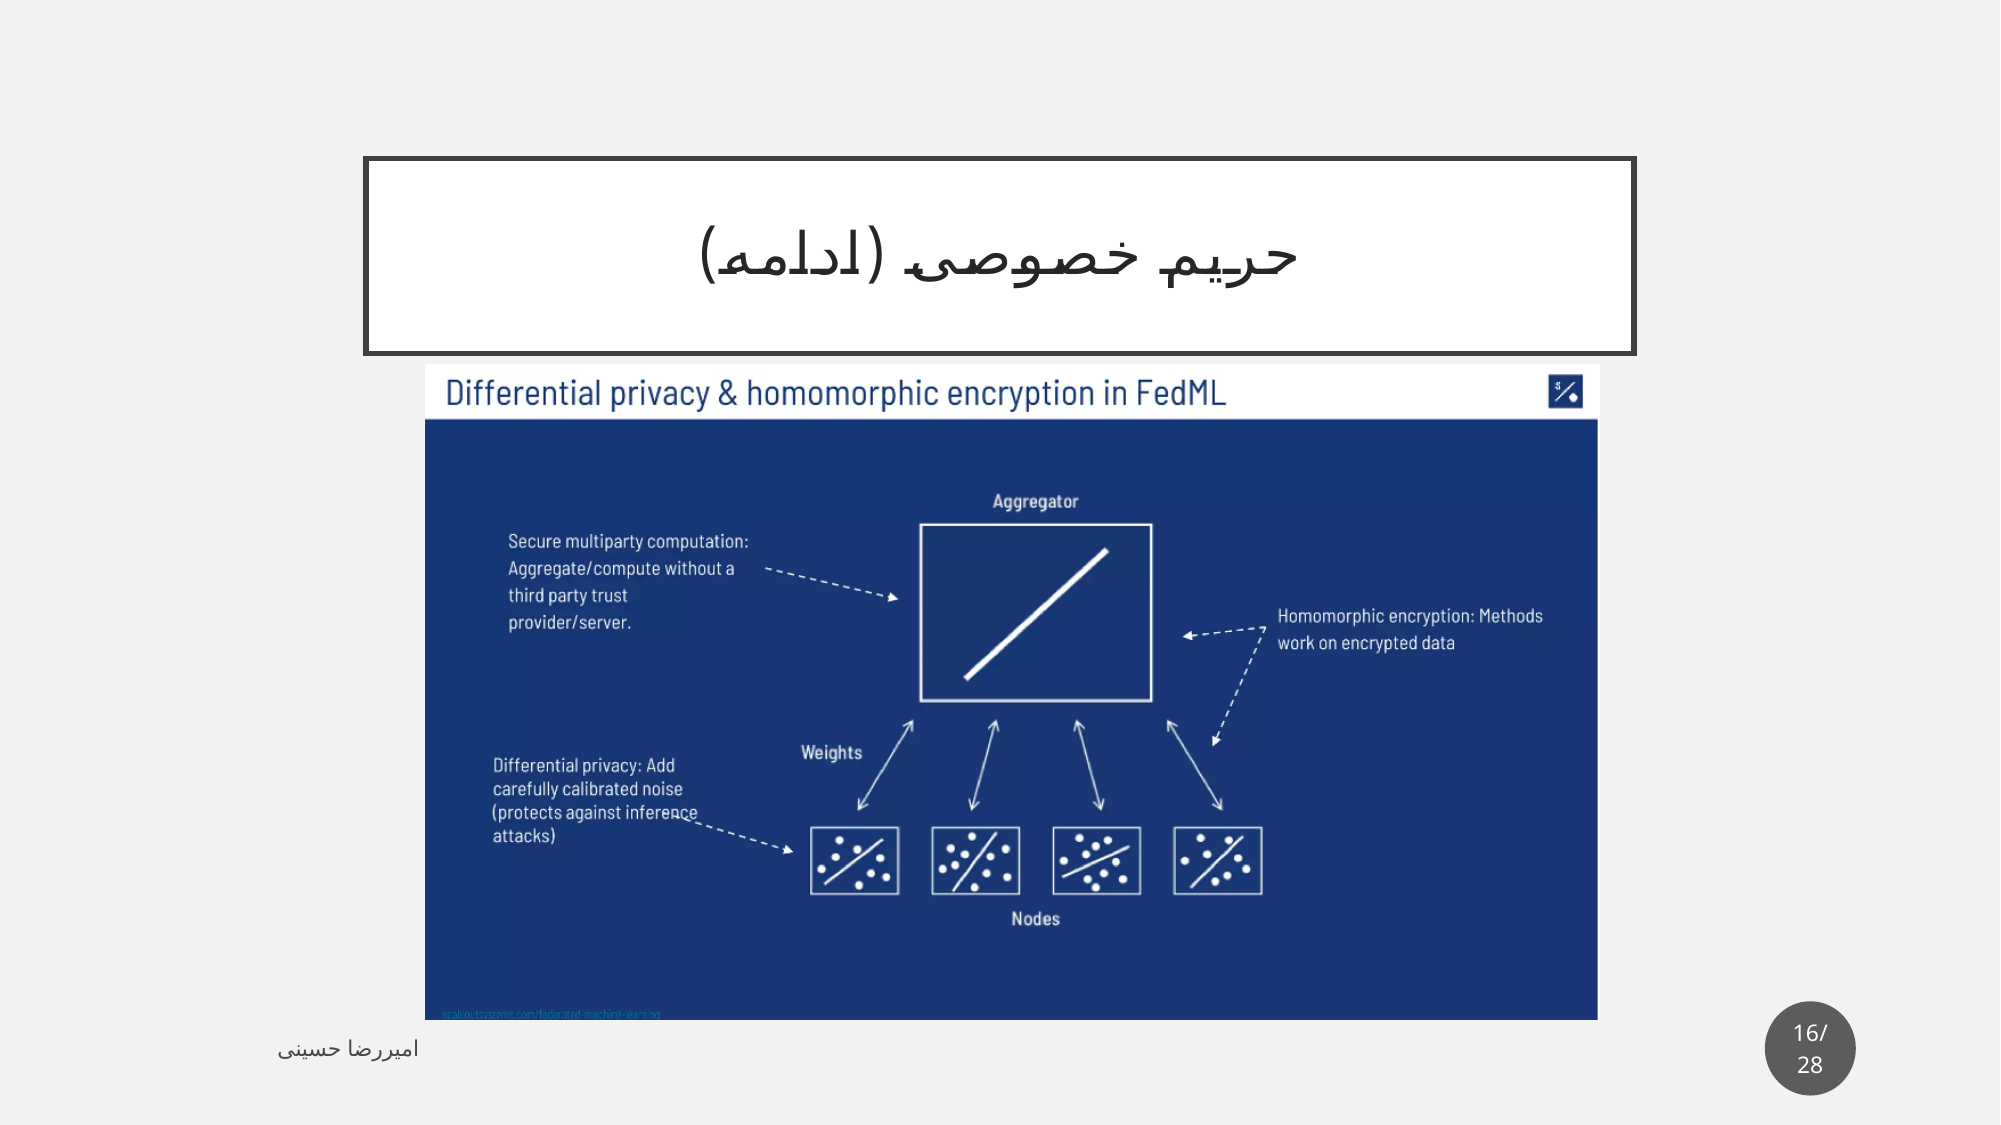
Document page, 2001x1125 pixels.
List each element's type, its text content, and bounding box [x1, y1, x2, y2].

footer امیررضا حسینی [262, 1023, 1231, 1076]
picture [424, 364, 1601, 1020]
slide_number 16/28 [1764, 1001, 1856, 1096]
title حریم خصوصی (ادامه) [363, 156, 1637, 356]
